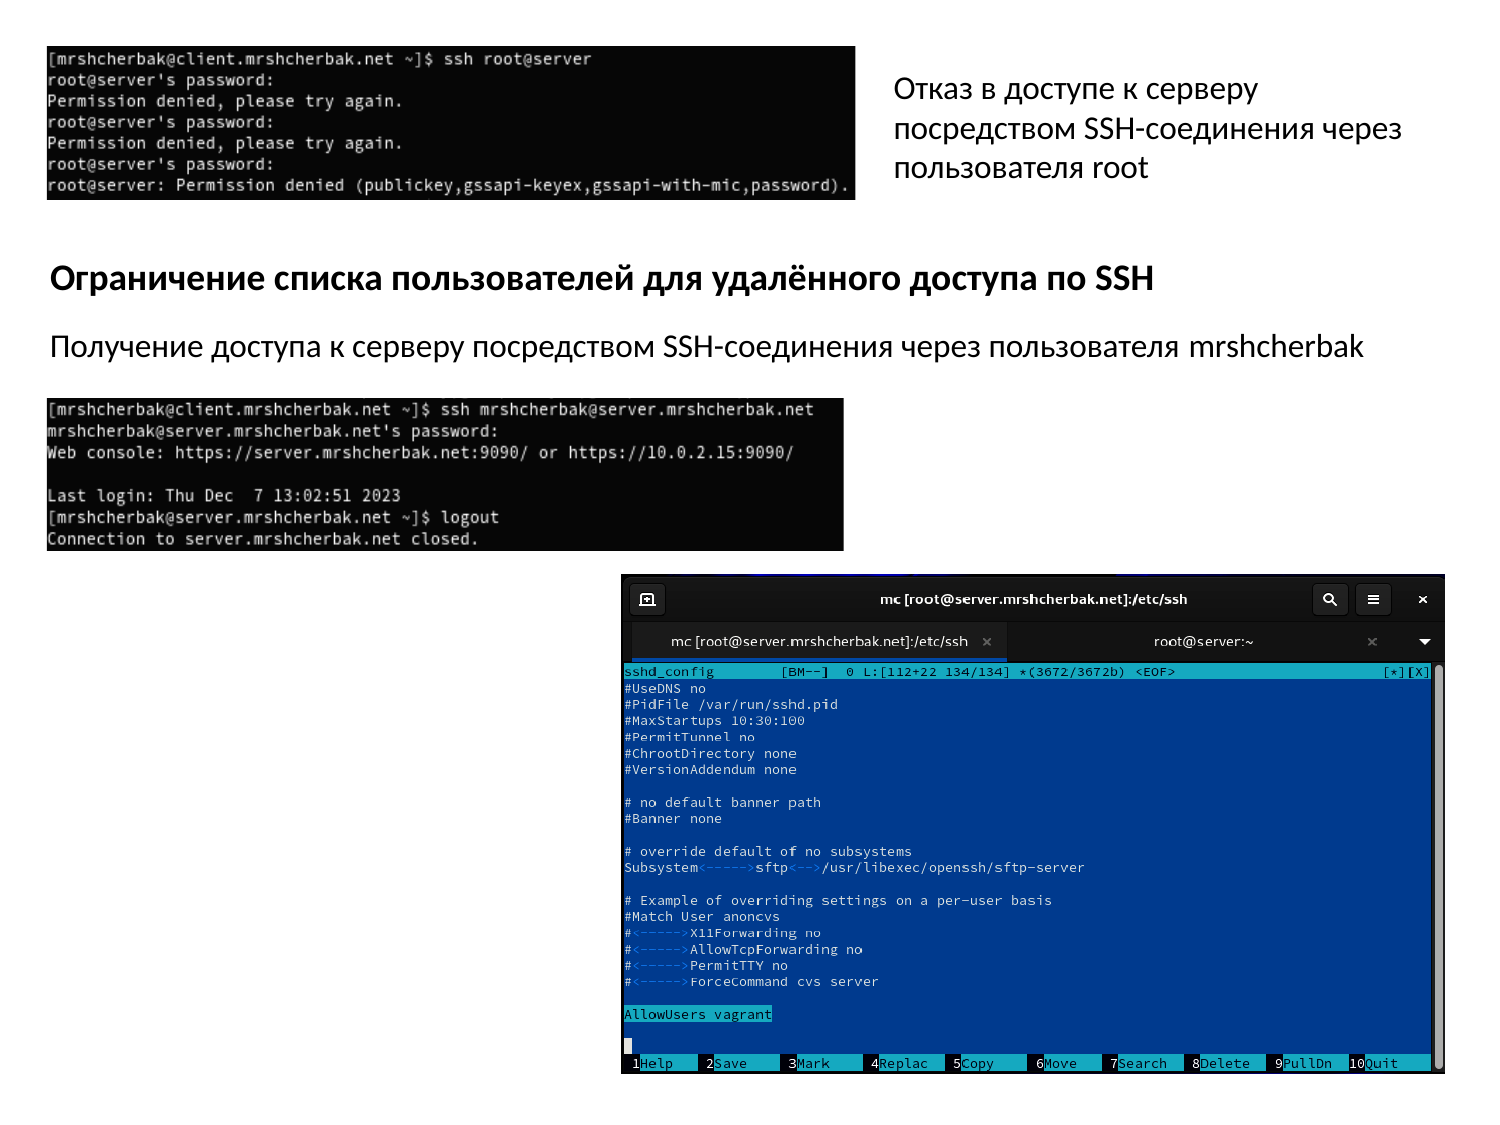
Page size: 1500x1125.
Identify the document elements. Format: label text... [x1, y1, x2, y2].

text_box Ограничение списка пользователей для удалённого доступа по SSH [35, 246, 1442, 306]
text_box Отказ в доступе к серверу посредством SSH-соединения через пользователя root [878, 58, 1454, 193]
picture [46, 46, 856, 200]
picture [46, 398, 844, 551]
picture [620, 573, 1445, 1075]
text_box Получение доступа к серверу посредством SSH-соединения через пользователя mrshcherbak [35, 316, 1418, 371]
